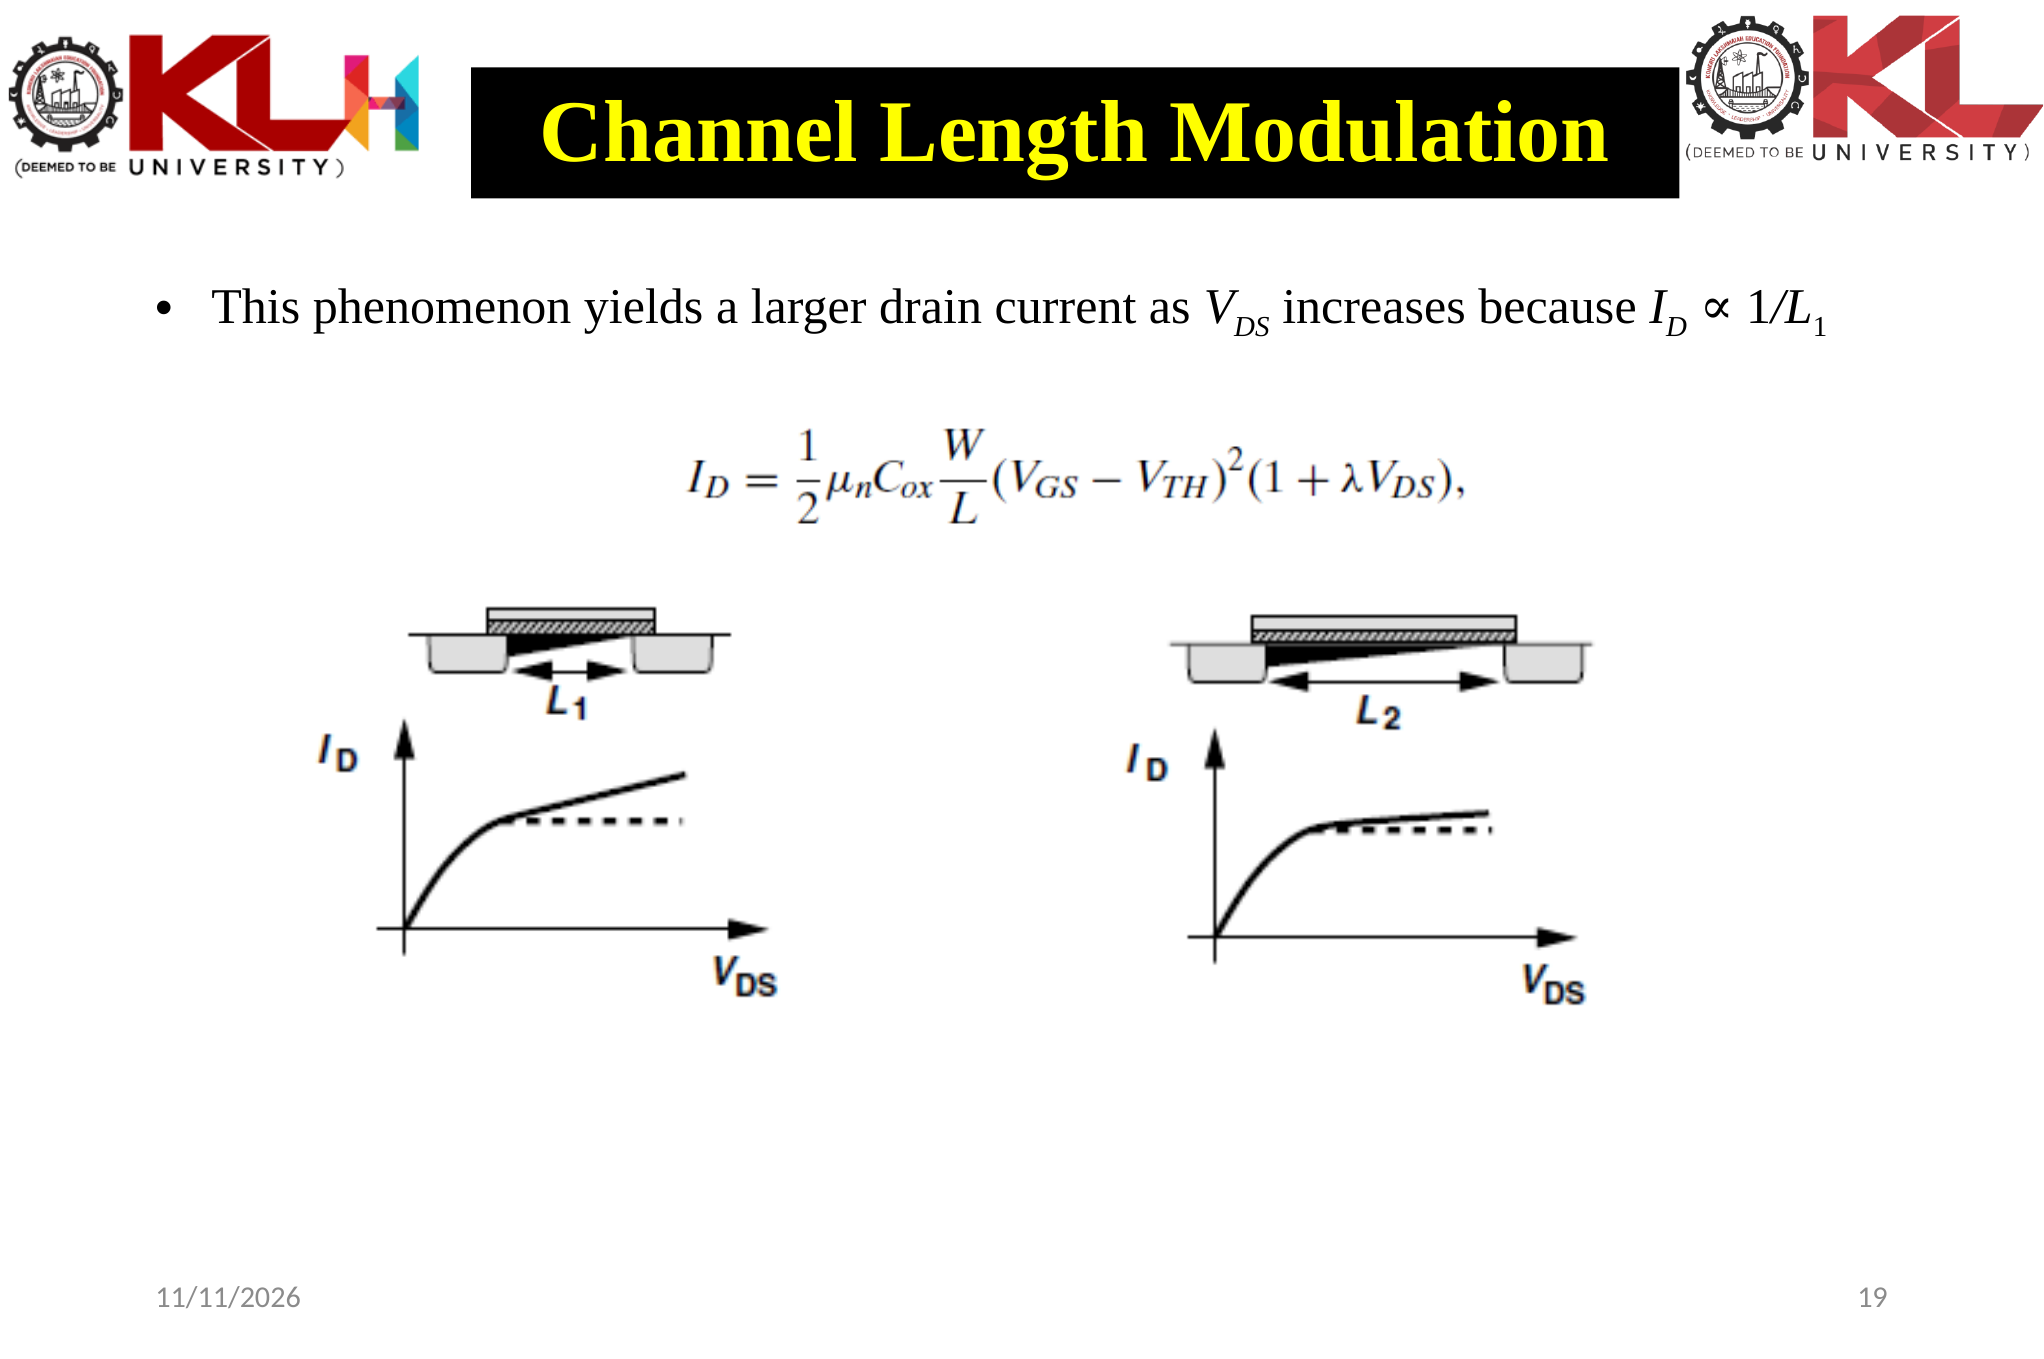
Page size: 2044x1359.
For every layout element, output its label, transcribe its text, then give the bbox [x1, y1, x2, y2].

picture [251, 396, 1493, 1029]
picture [0, 1, 433, 207]
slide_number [140, 1258, 601, 1332]
slide_number 19 [1443, 1258, 1903, 1332]
picture [1094, 590, 1673, 1031]
picture [1686, 15, 2044, 161]
text_box This phenomenon yields a larger drain current as VDS increases because ID ∝ 1/L1 [140, 266, 1932, 350]
title Channel Length Modulation [471, 67, 1680, 199]
